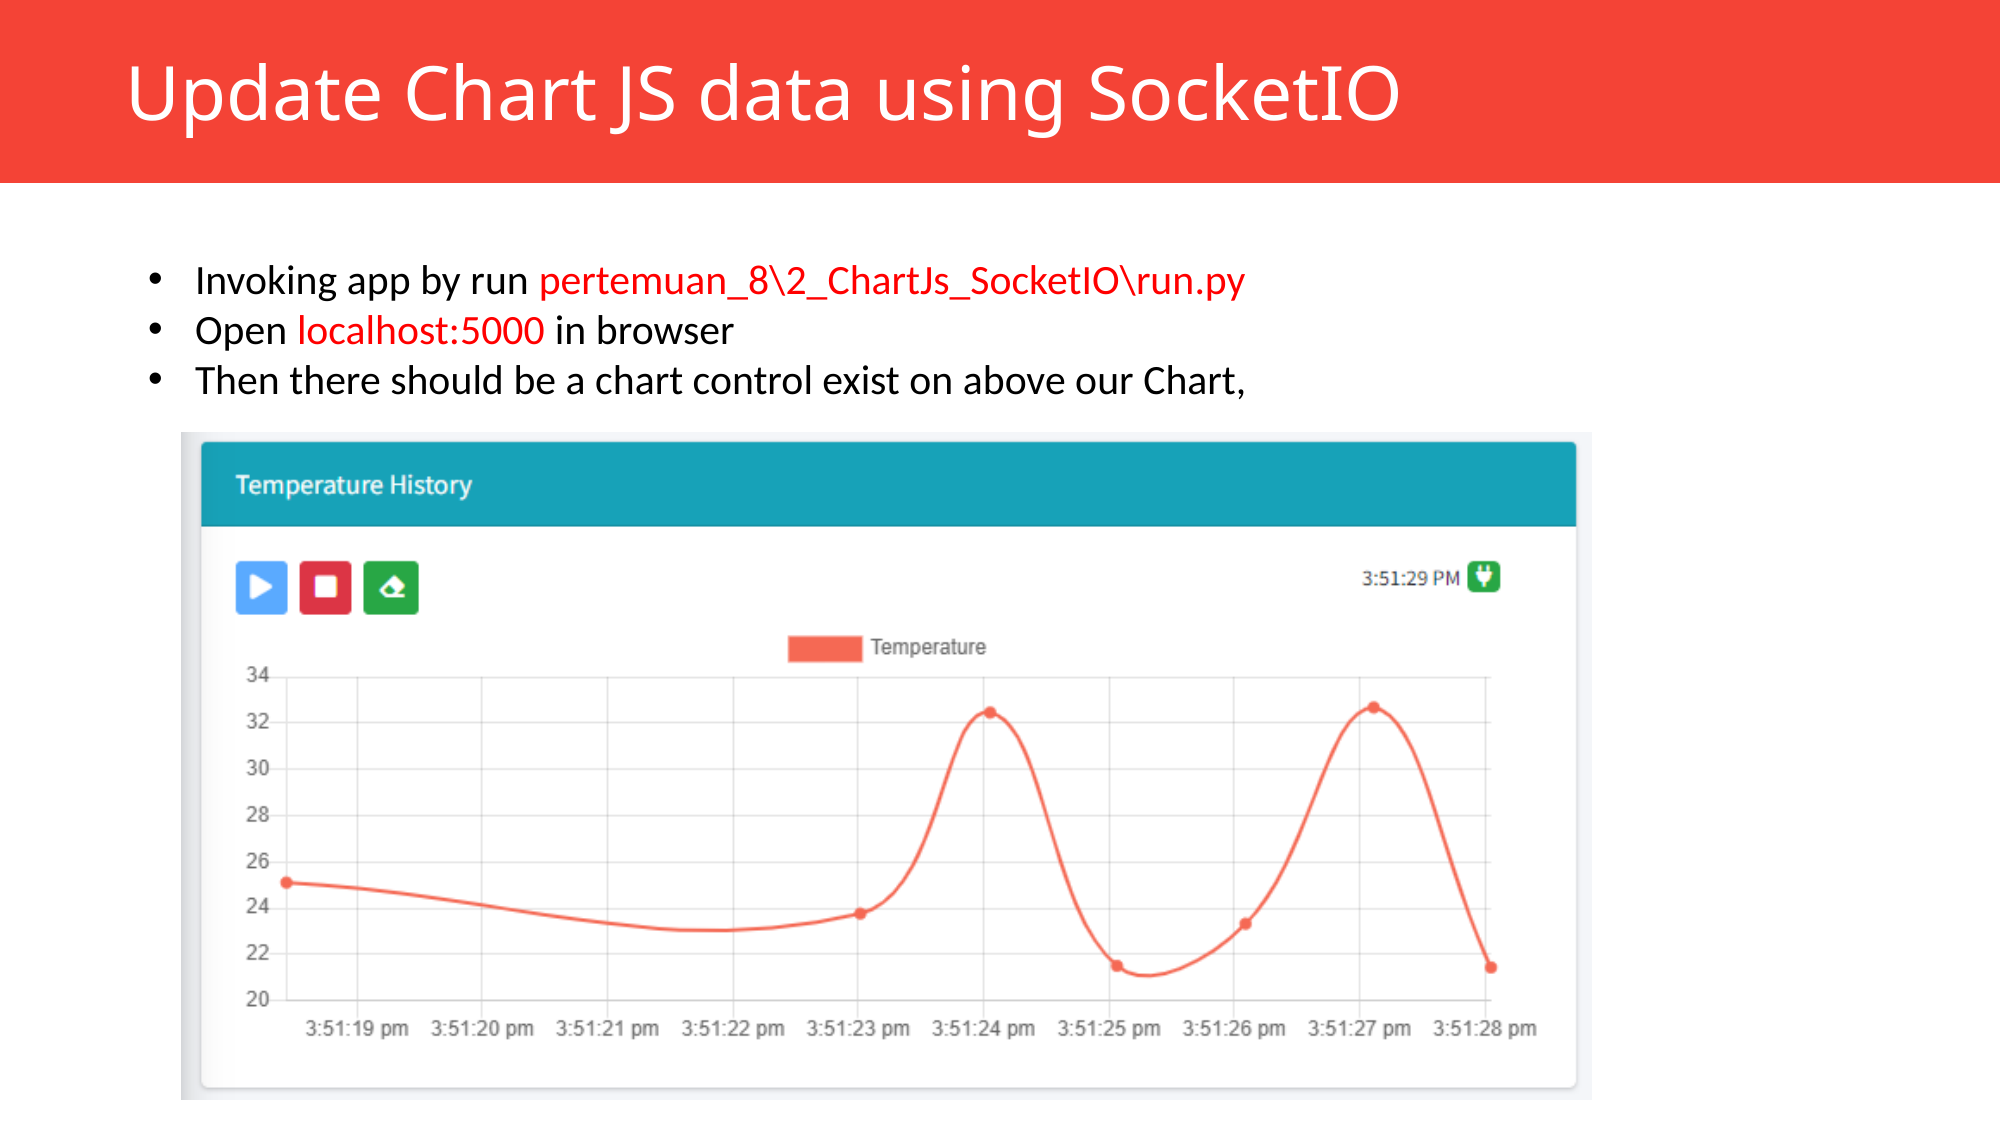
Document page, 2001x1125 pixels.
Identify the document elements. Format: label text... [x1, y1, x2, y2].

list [181, 432, 1592, 1100]
text_box Update Chart JS data using SocketIO [110, 37, 1420, 143]
text_box Invoking app by run pertemuan_8\2_ChartJs_SocketIO\run.py Open localhost:5000 in browser Then there should be a chart control exist on above our Chart, [133, 245, 1263, 411]
text_box [0, 0, 2000, 184]
